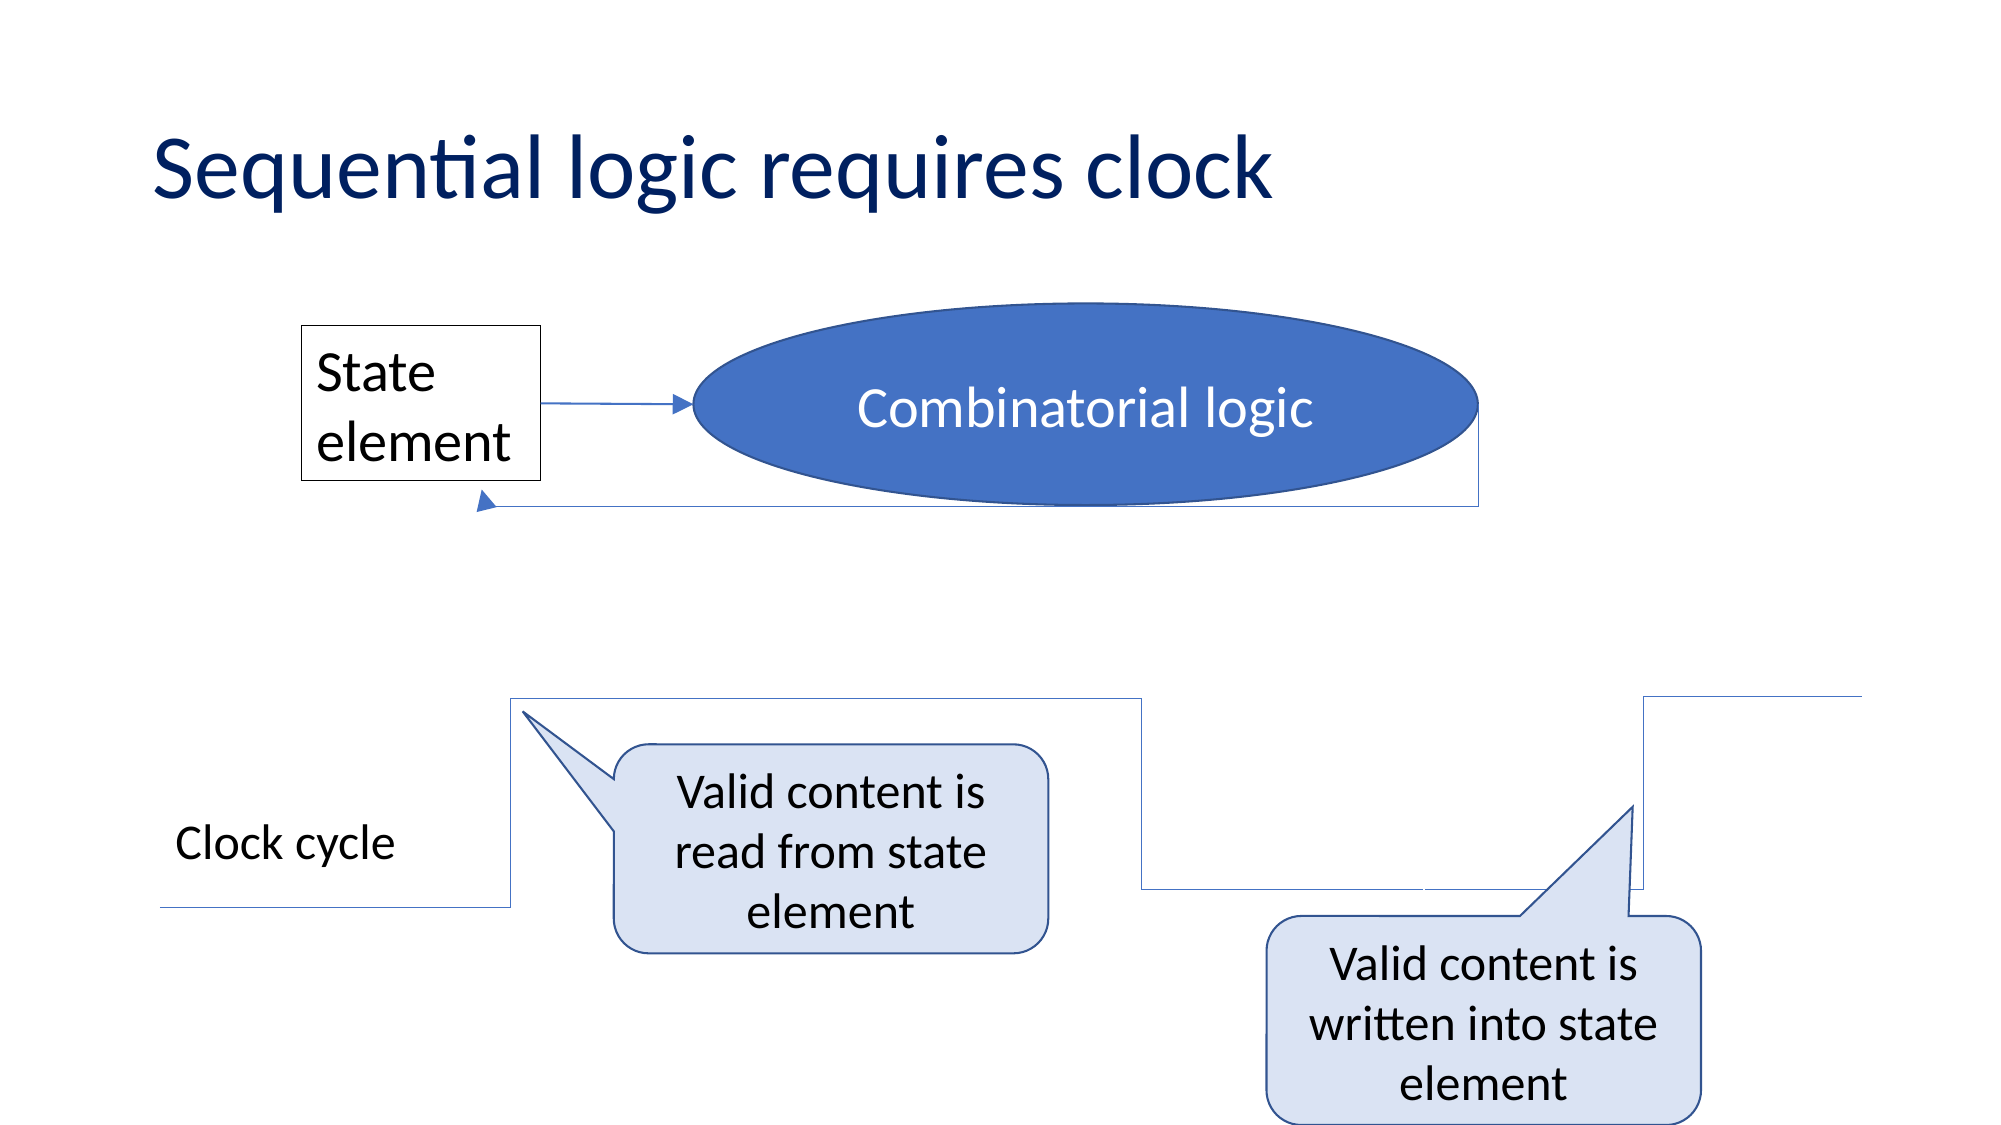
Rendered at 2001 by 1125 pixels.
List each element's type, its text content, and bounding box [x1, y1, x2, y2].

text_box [860, 698, 1424, 890]
text_box Combinatorial logic [873, 490, 1299, 506]
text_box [1425, 696, 1863, 890]
title Sequential logic requires clock [137, 59, 1863, 278]
text_box Combinatorial logic [692, 302, 1479, 404]
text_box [481, 404, 1478, 490]
text_box Valid content is written into state element [1265, 890, 1703, 1125]
text_box State element [301, 325, 541, 481]
text_box Valid content is read from state element [612, 890, 1050, 955]
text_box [159, 698, 861, 908]
